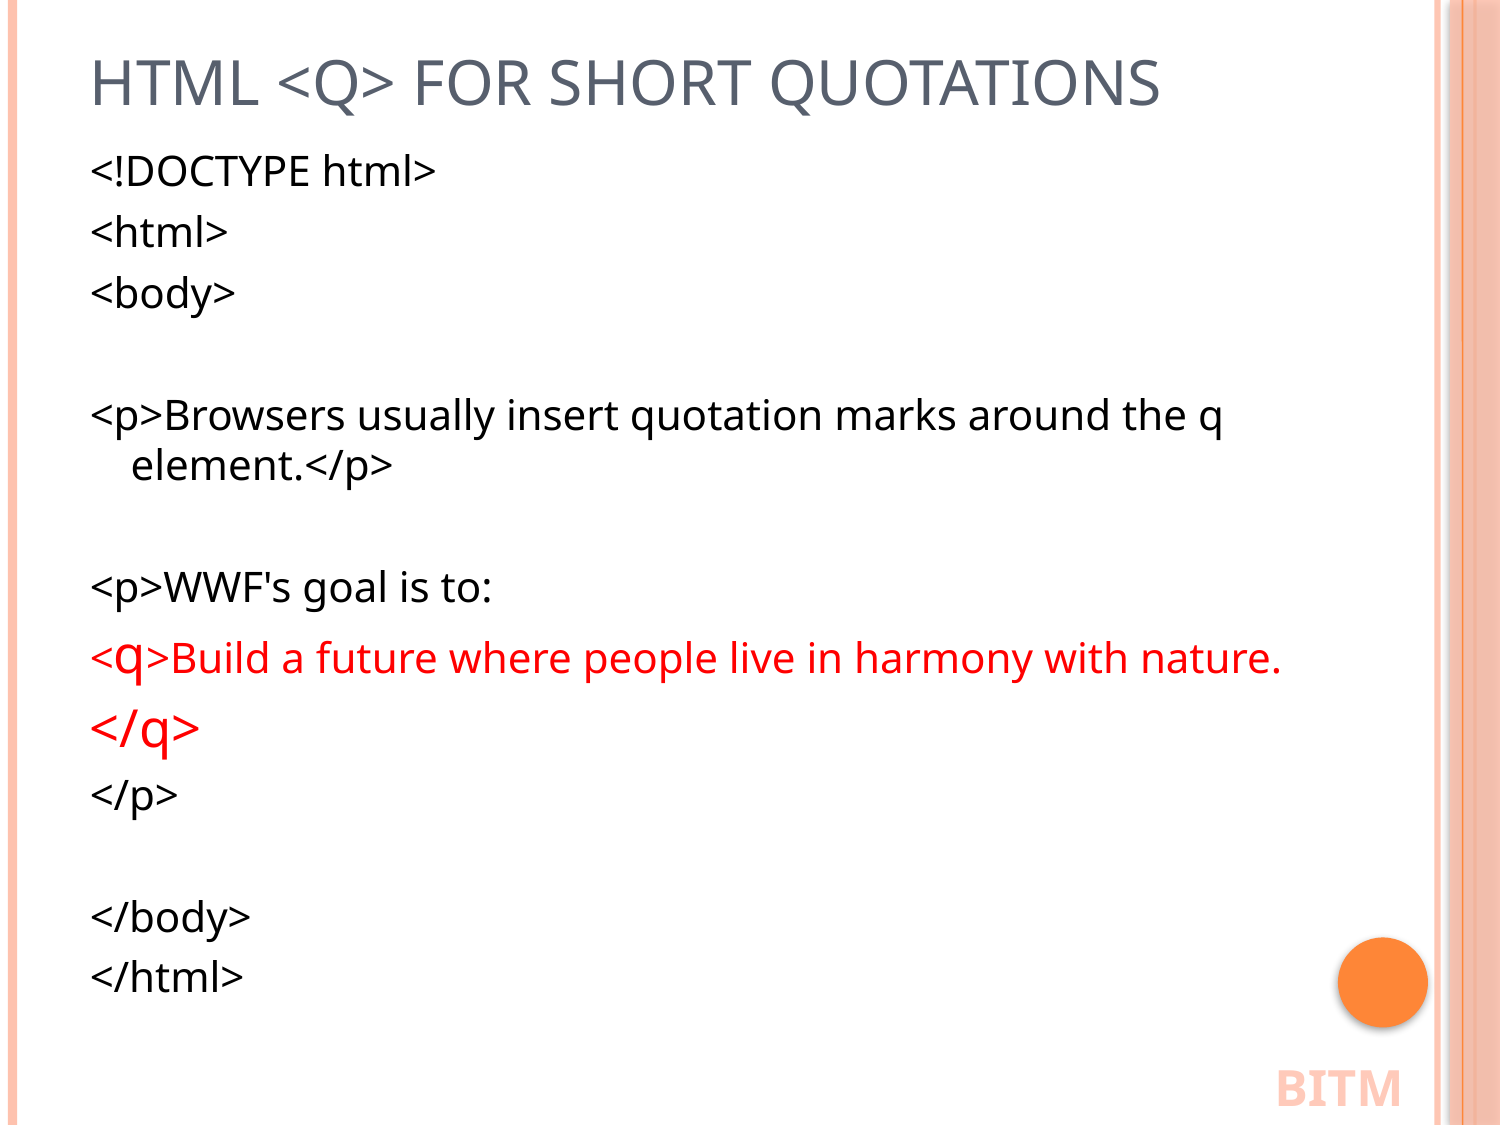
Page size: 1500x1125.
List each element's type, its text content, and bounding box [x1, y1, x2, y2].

title HTML <q> for Short Quotations [75, 12, 1300, 137]
text_box BITM [1259, 1049, 1419, 1125]
list <!DOCTYPE html> <html> <body> <p>Browsers usually insert quotation marks around the q element.</p> <p>WWF's goal is to: <q>Build a future where people live in harmony with nature. </q> </p> </body> </html> [75, 137, 1300, 1062]
